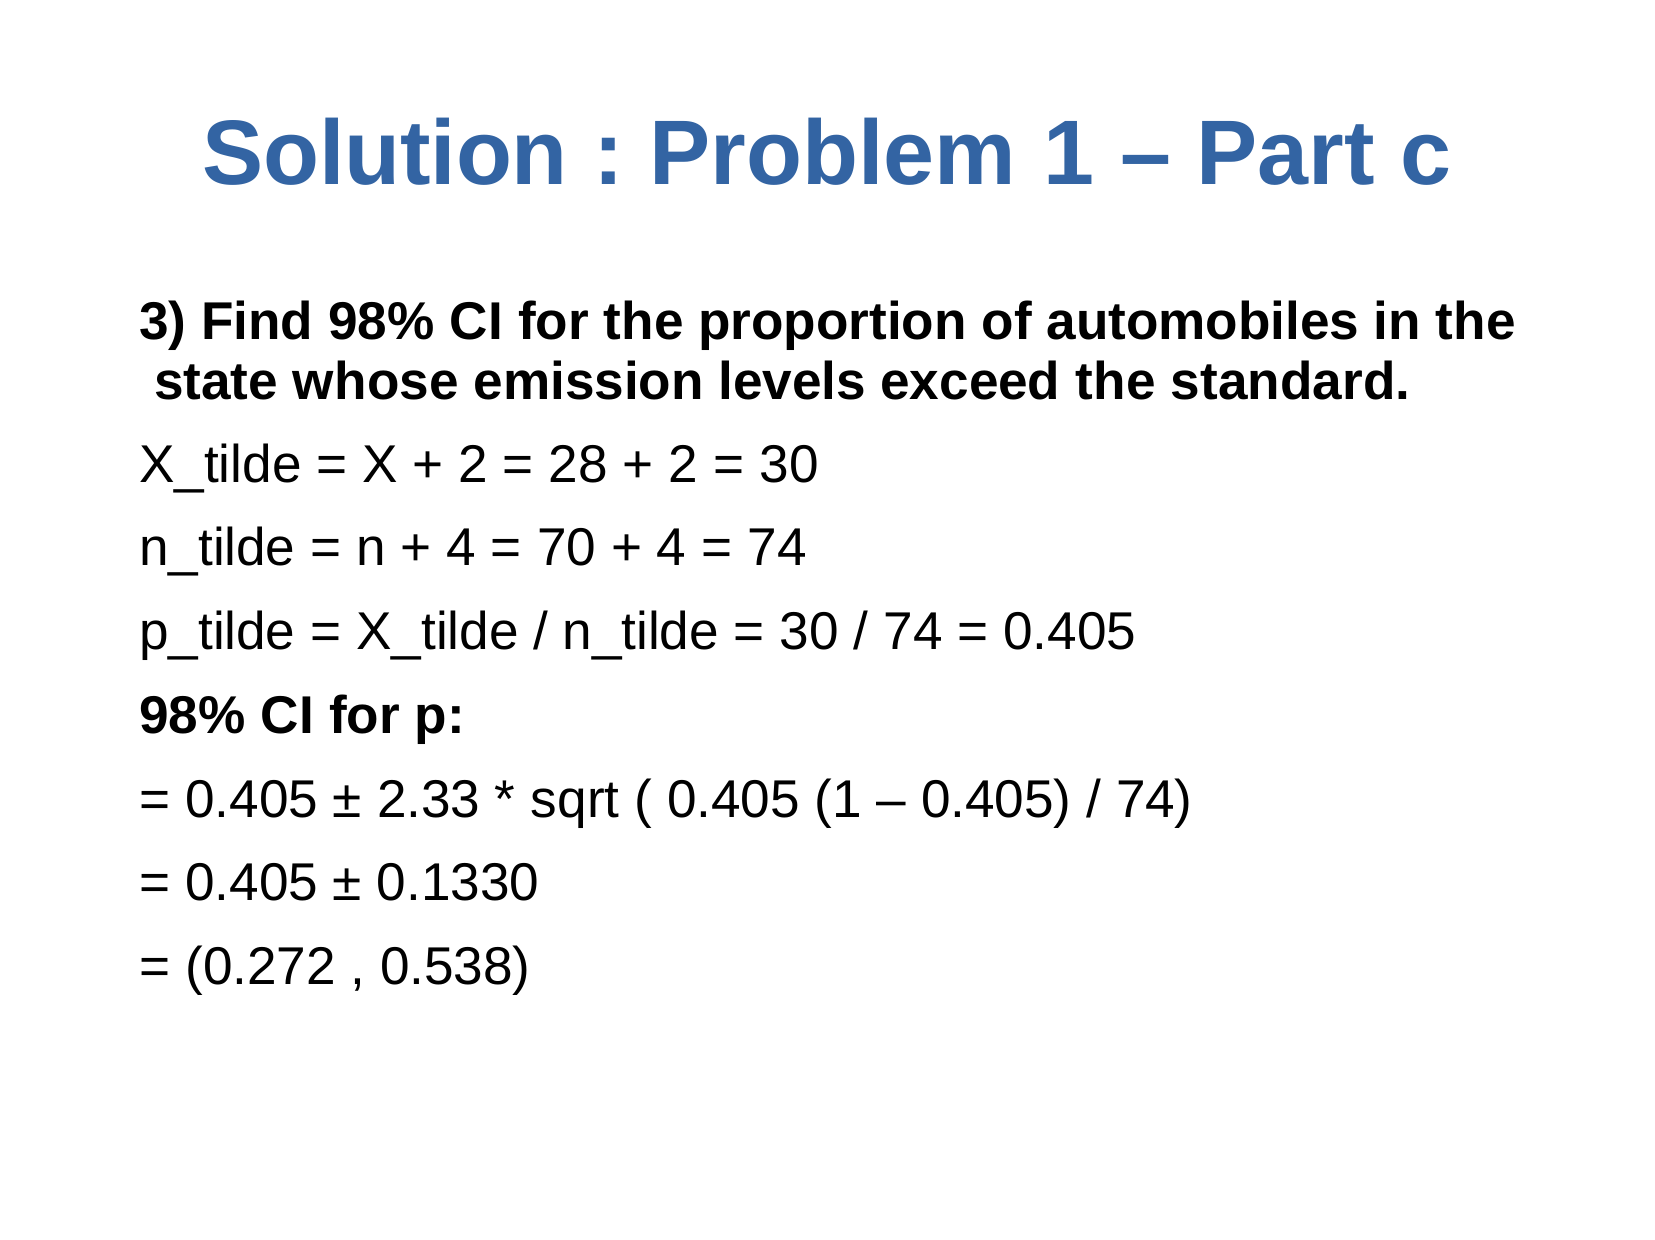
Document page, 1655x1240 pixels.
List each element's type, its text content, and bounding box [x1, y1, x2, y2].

title Solution : Problem 1 – Part c [200, 91, 1452, 283]
text_box 3) Find 98% CI for the proportion of automobiles in the state whose emission levels exceed the standard. X_tilde = X + 2 = 28 + 2 = 30 n_tilde = n + 4 = 70 + 4 = 74 p_tilde = X_tilde / n_tilde = 30 / 74 = 0.405 98% CI for p: = 0.405 ± 2.33 * sqrt ( 0.405 (1 – 0.405) / 74) = 0.405 ± 0.1330 = (0.272 , 0.538) [137, 283, 1524, 995]
